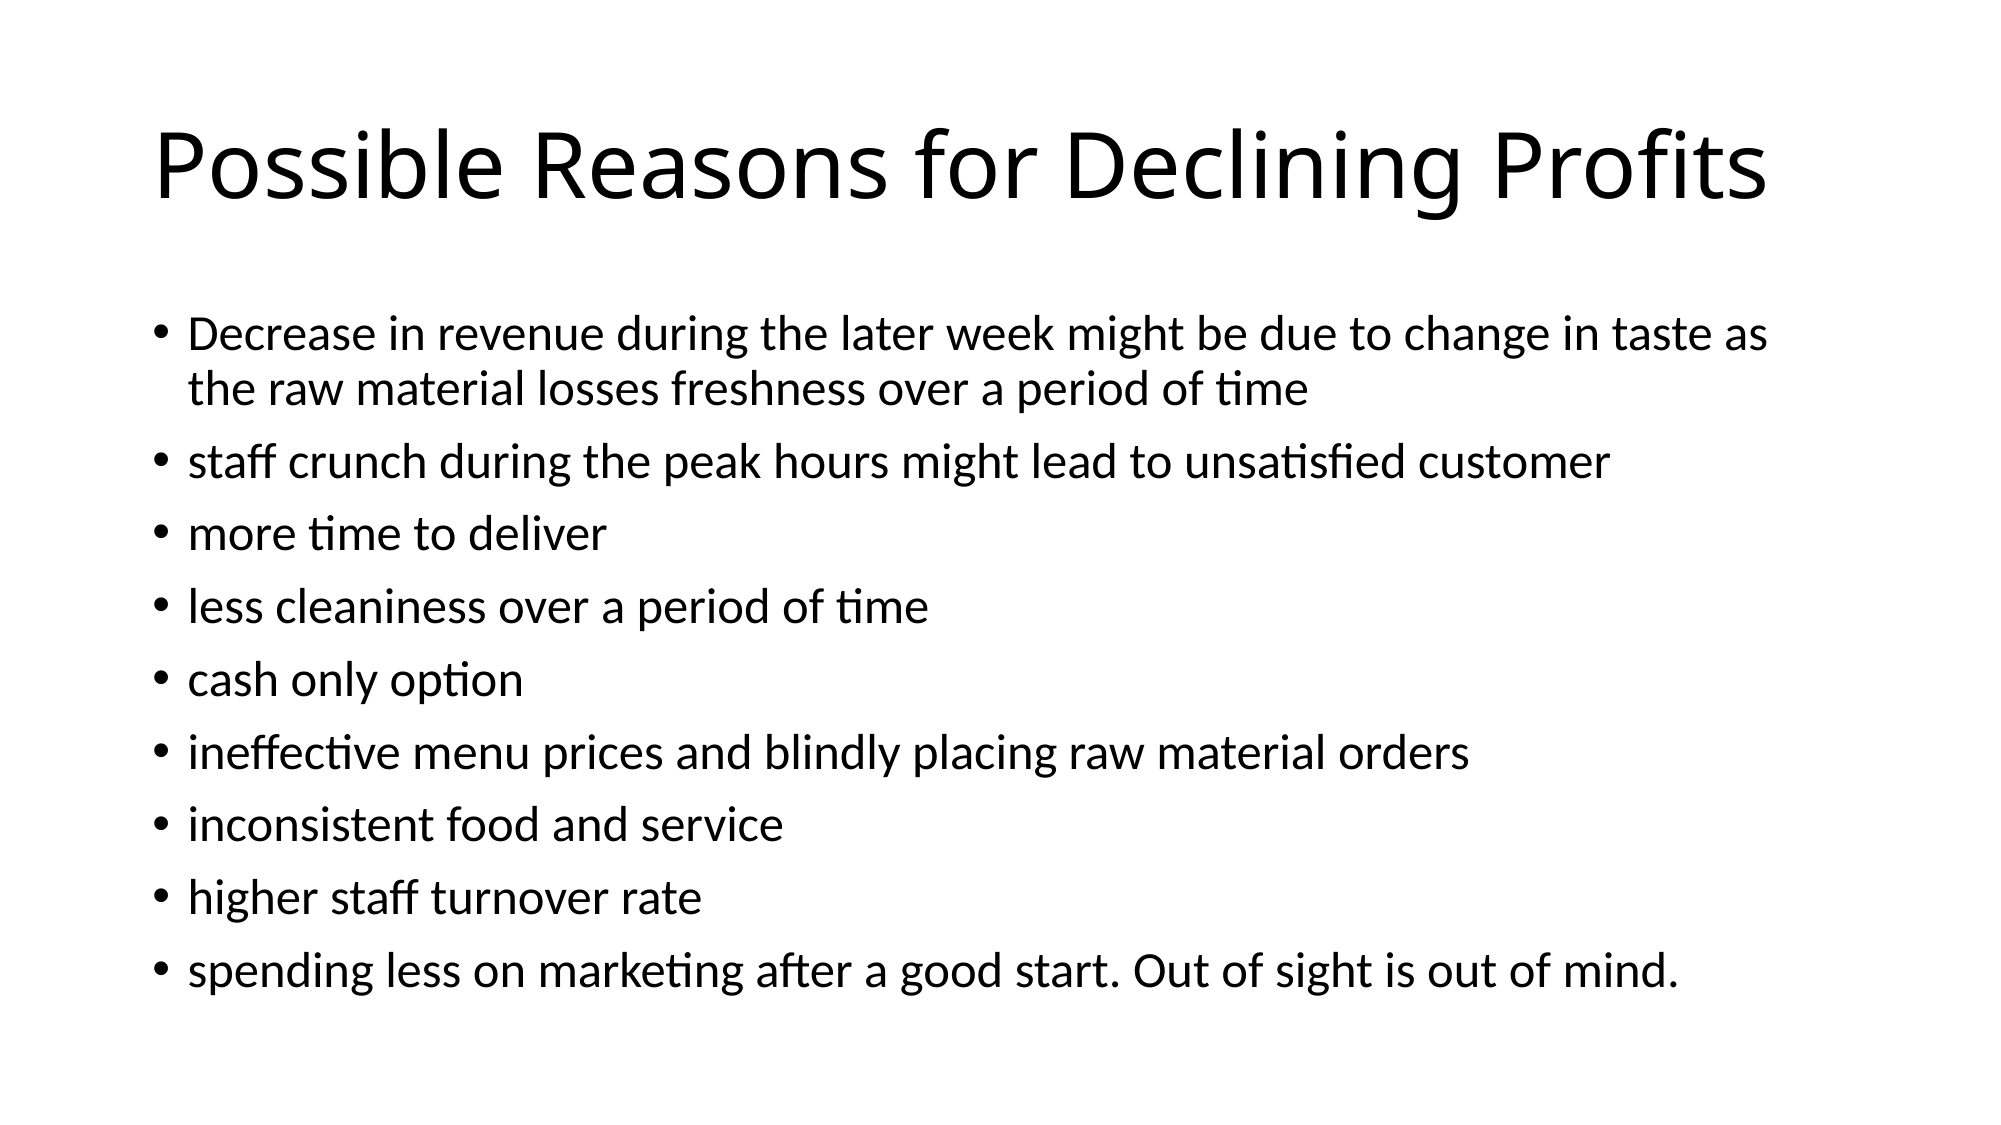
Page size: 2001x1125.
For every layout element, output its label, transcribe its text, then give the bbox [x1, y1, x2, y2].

title Possible Reasons for Declining Profits [137, 59, 1863, 278]
list Decrease in revenue during the later week might be due to change in taste as the raw material losses freshness over a period of time staff crunch during the peak hours might lead to unsatisfied customer more time to deliver less cleaniness over a period of time cash only option ineffective menu prices and blindly placing raw material orders inconsistent food and service higher staff turnover rate spending less on marketing after a good start. Out of sight is out of mind. [137, 299, 1863, 1014]
